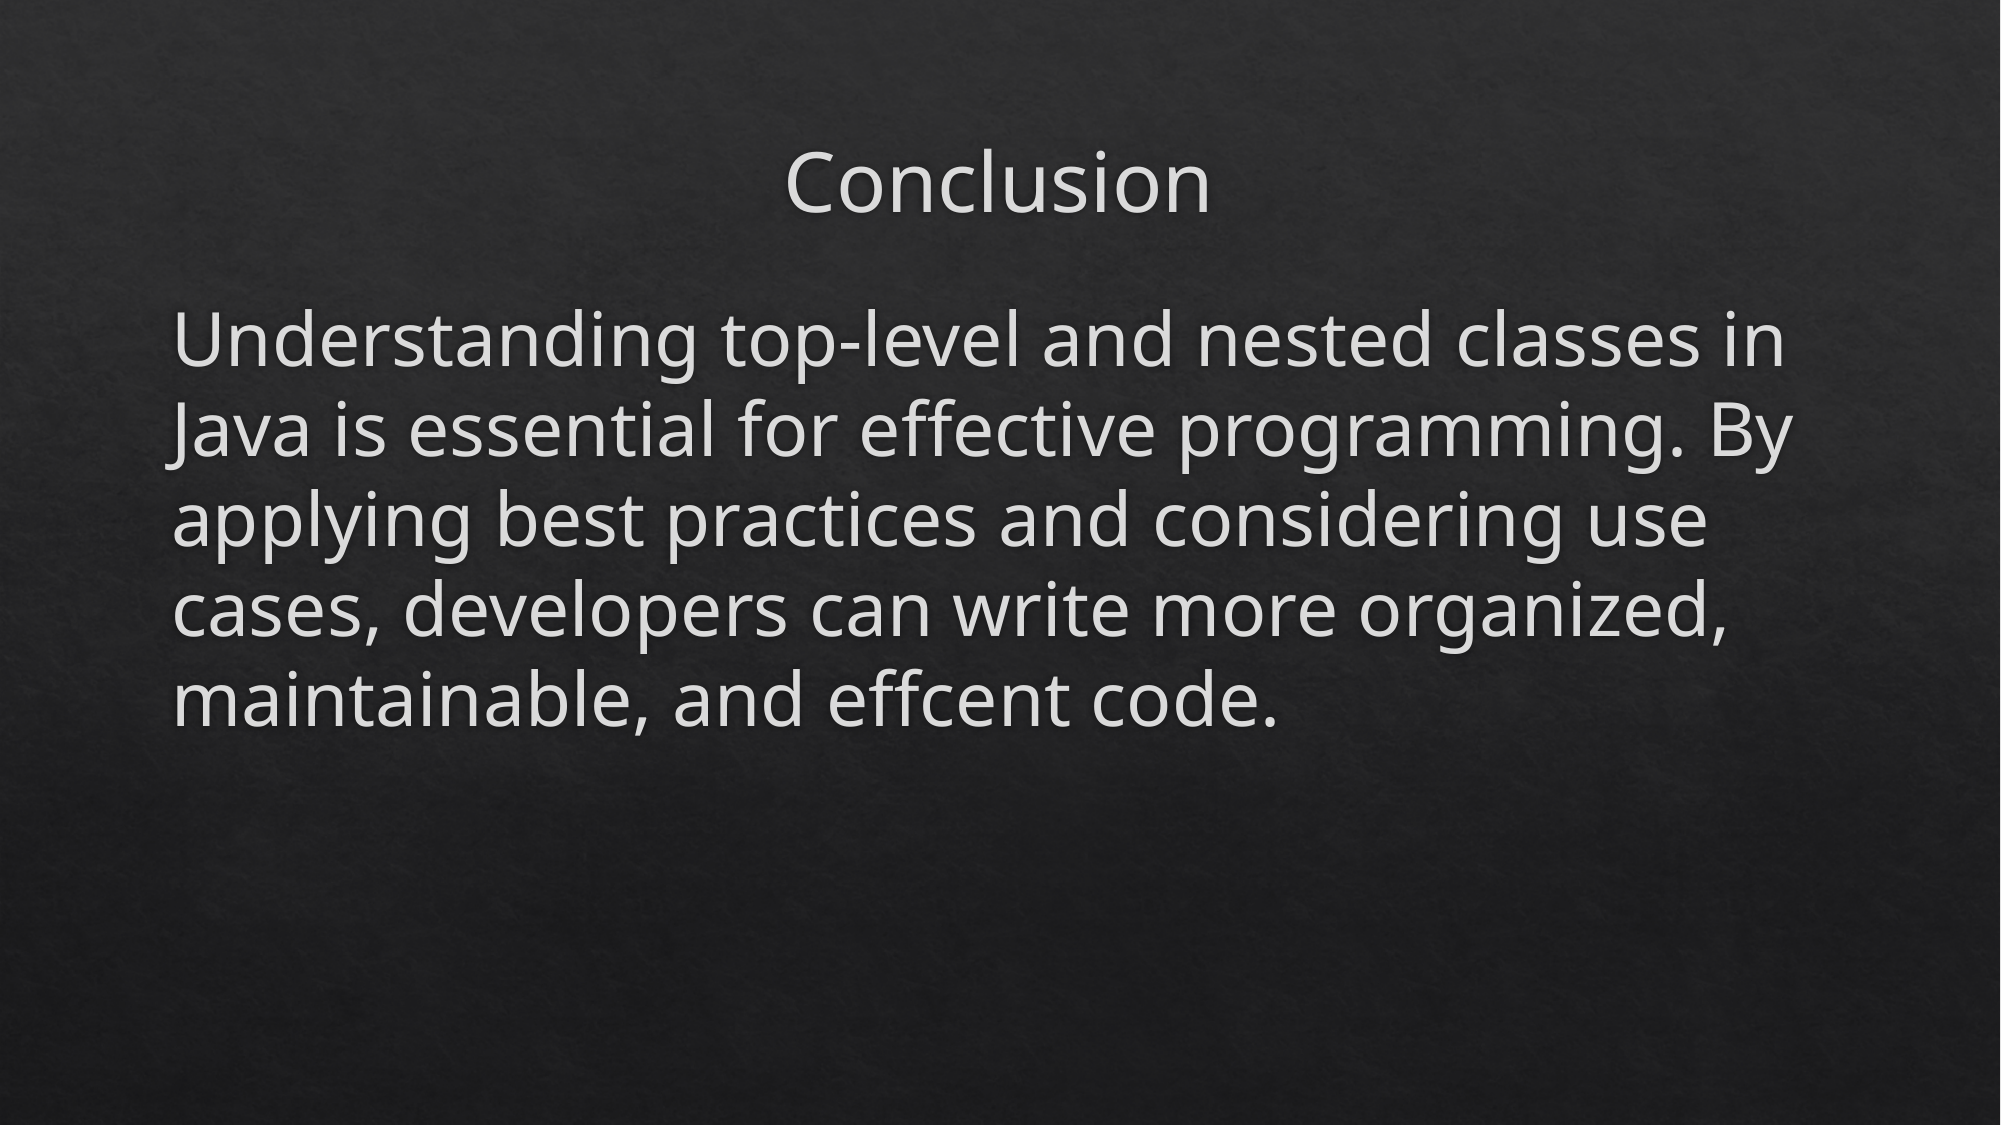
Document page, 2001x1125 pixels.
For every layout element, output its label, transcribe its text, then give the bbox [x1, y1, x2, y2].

title Conclusion [149, 99, 1849, 260]
list Understanding top-level and nested classes in Java is essential for effective programming. By applying best practices and considering use cases, developers can write more organized, maintainable, and effcent code. [149, 284, 1849, 950]
